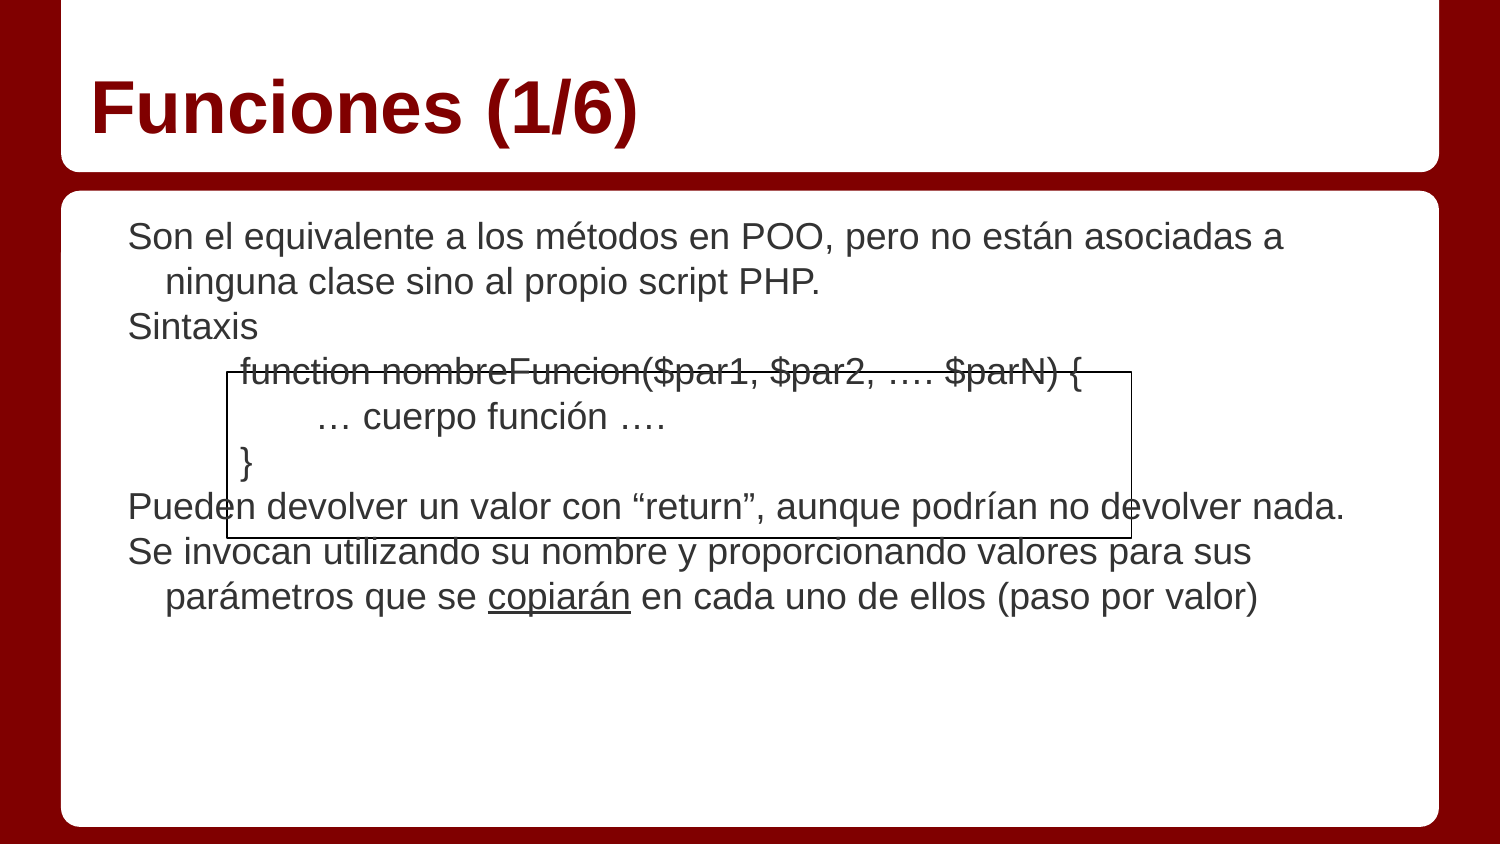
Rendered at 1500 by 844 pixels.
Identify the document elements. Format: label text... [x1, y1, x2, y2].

list Son el equivalente a los métodos en POO, pero no están asociadas a ninguna clase sino al propio script PHP. Sintaxis function nombreFuncion($par1, $par2, …. $parN) { … cuerpo función …. } Pueden devolver un valor con “return”, aunque podrían no devolver nada. Se invocan utilizando su nombre y proporcionando valores para sus parámetros que se copiarán en cada uno de ellos (paso por valor) [75, 196, 1425, 808]
title Funciones (1/6) [75, 22, 1425, 164]
